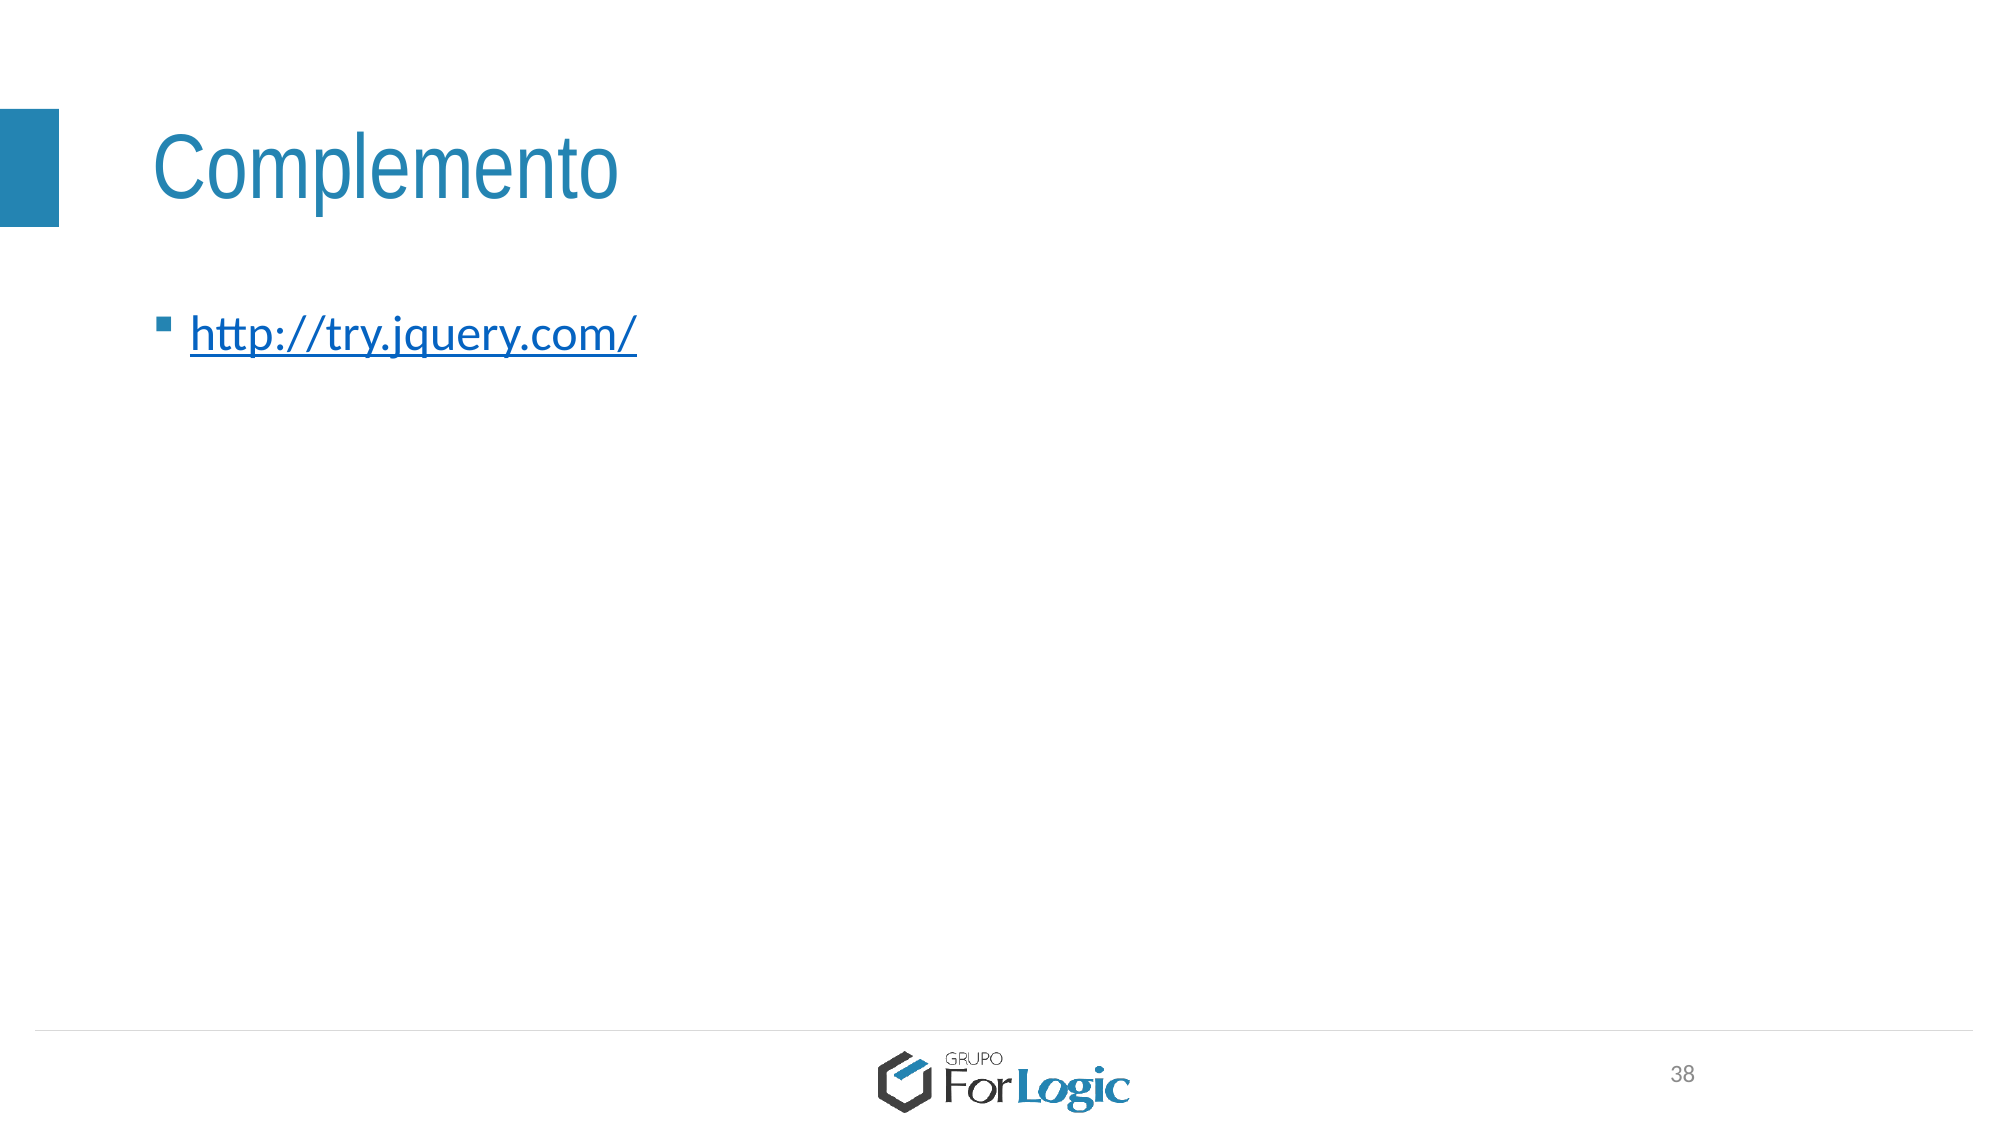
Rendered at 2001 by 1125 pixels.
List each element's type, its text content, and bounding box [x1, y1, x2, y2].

picture [878, 1051, 1130, 1113]
title Complemento [137, 59, 1863, 278]
slide_number 38 [1412, 1042, 1711, 1103]
list http://try.jquery.com/ [137, 299, 1863, 1014]
